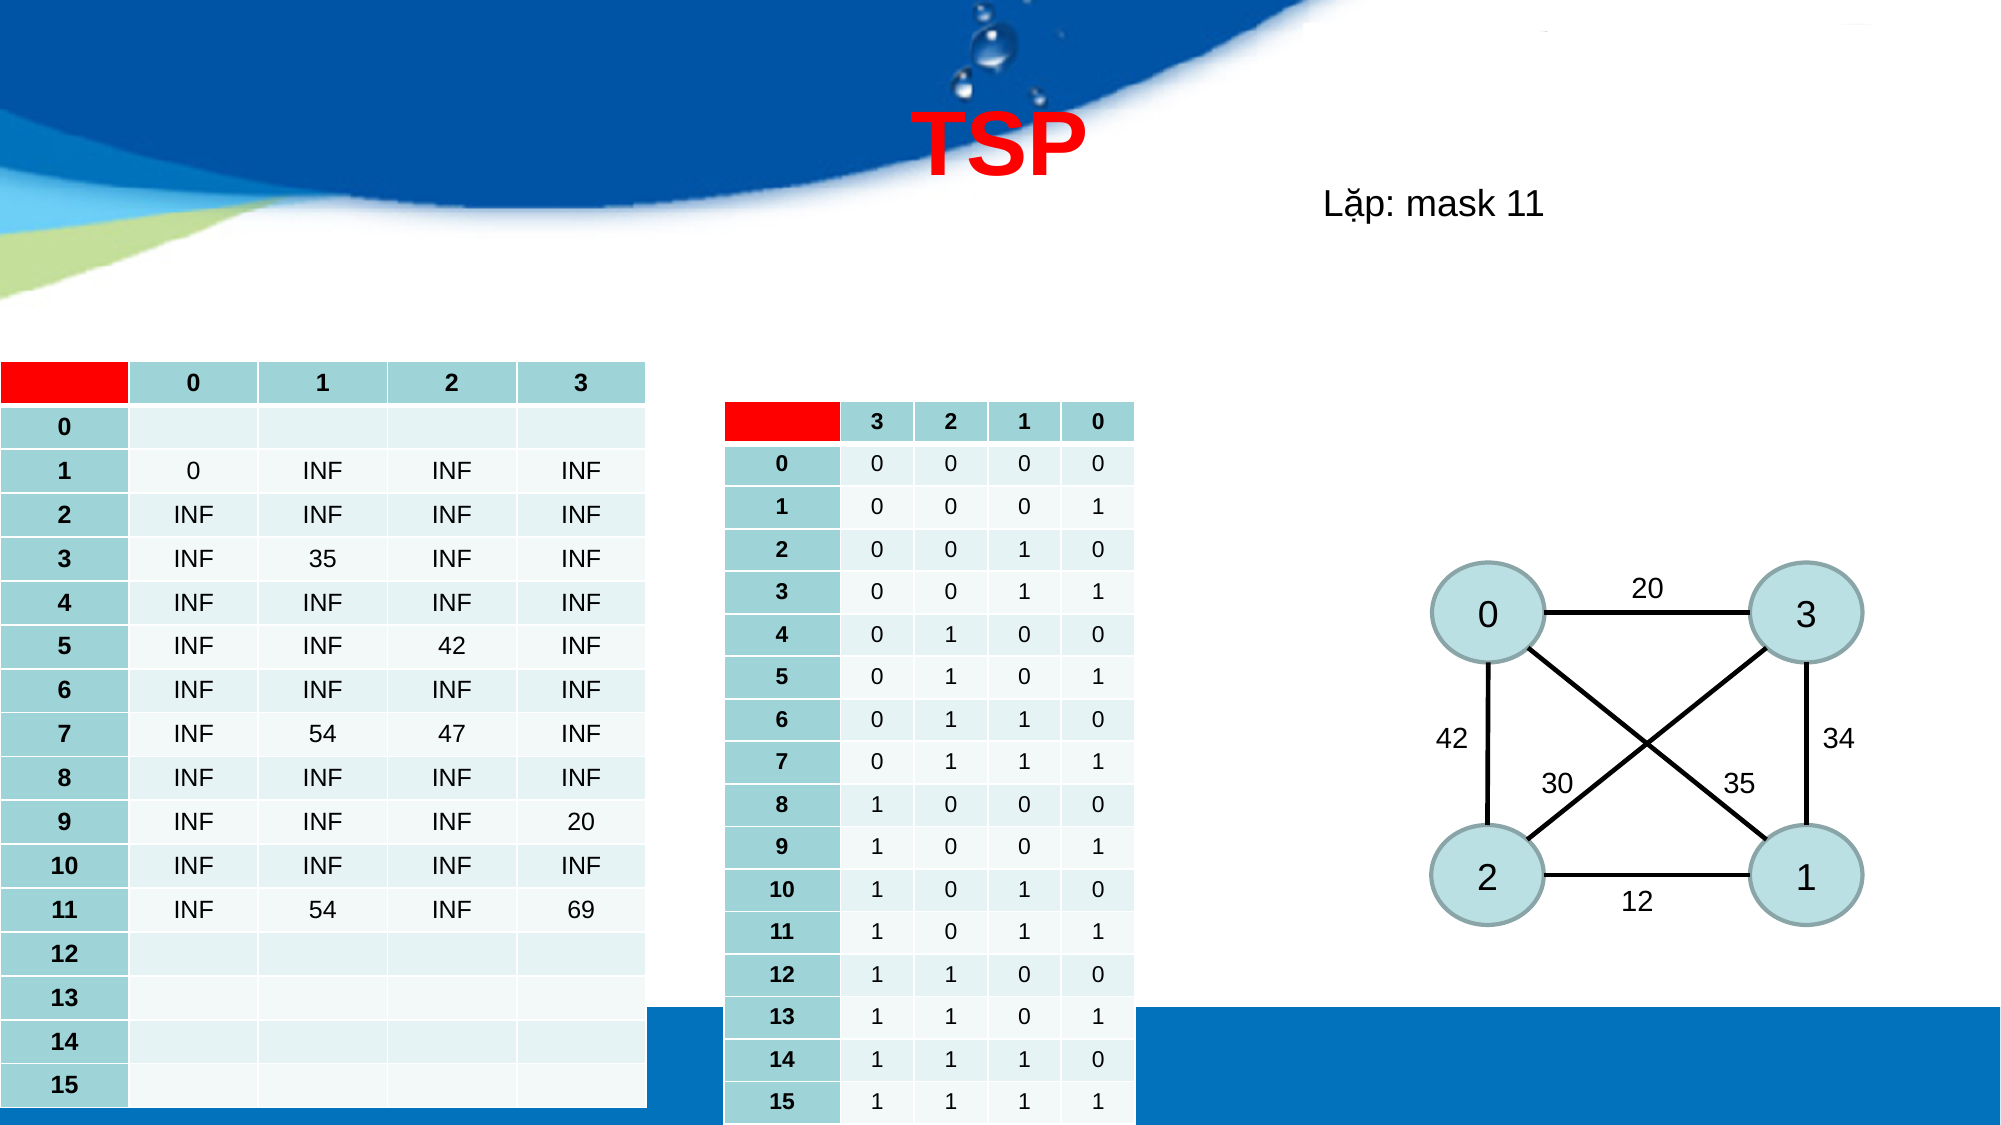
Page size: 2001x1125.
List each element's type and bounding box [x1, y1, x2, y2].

text_box [1421, 560, 1908, 928]
title [99, 45, 1900, 233]
picture [0, 0, 2001, 1125]
